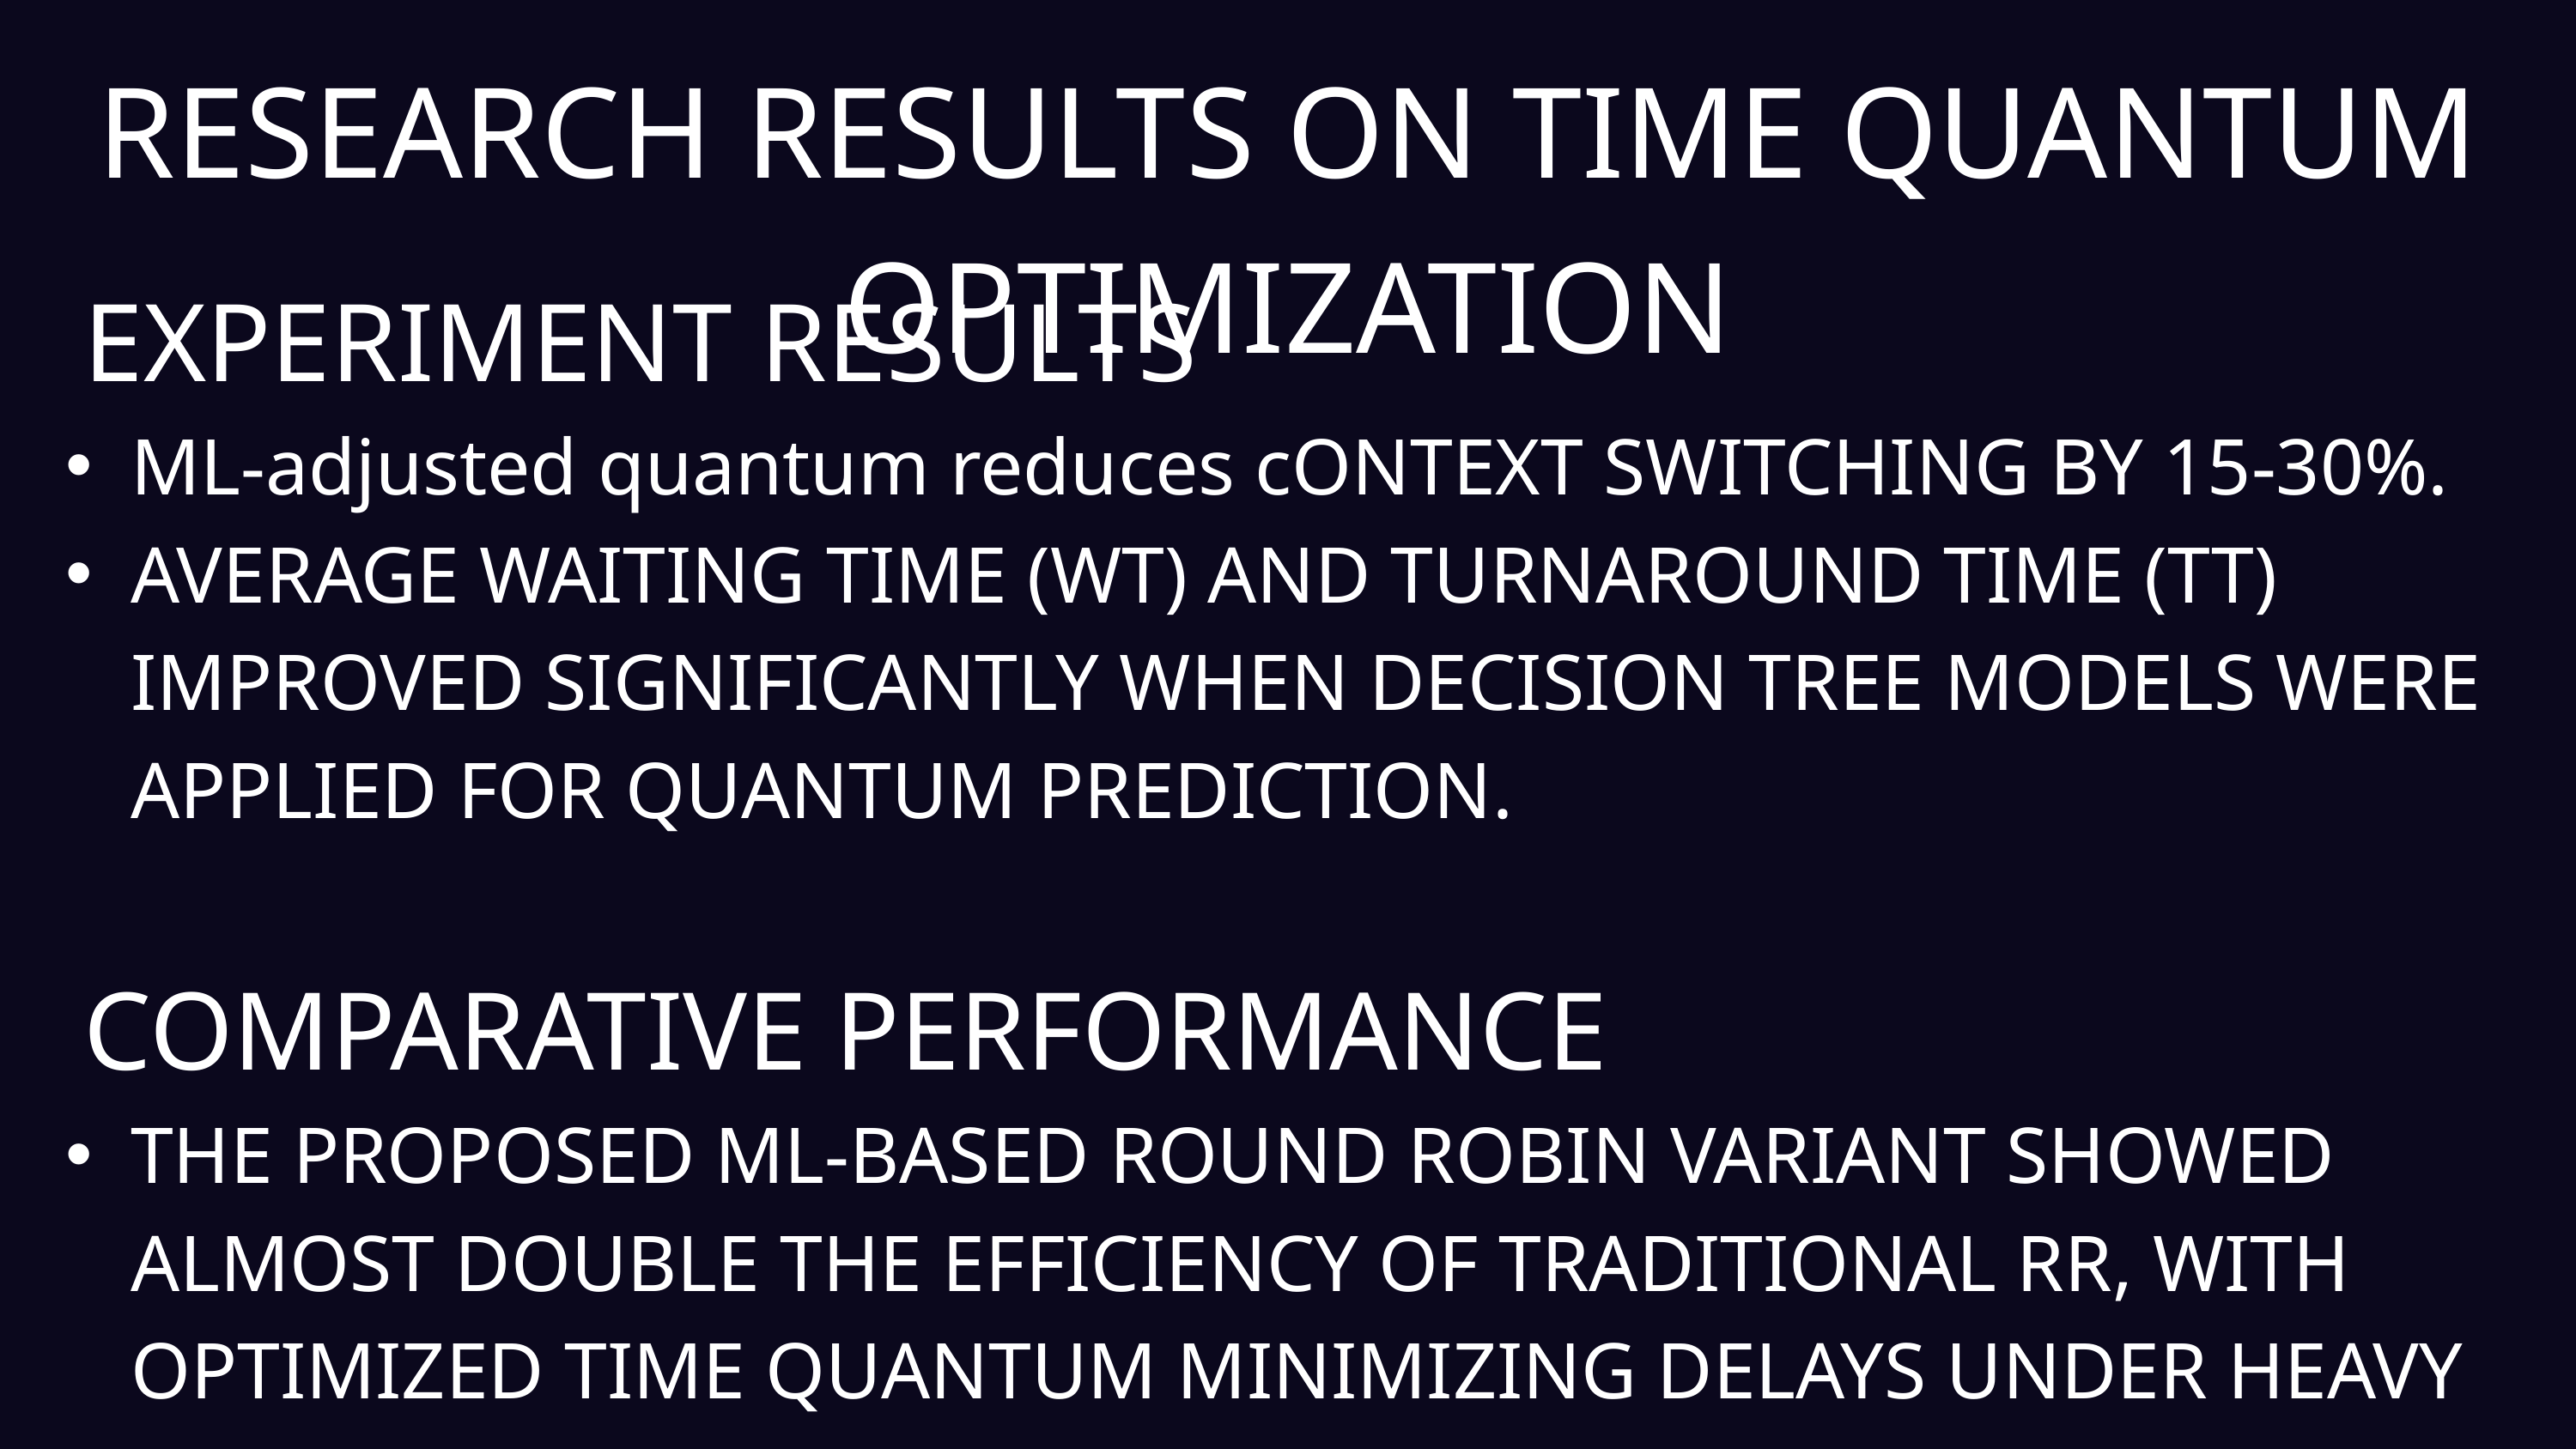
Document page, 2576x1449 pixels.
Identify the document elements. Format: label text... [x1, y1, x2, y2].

text_box EXPERIMENT RESULTS ML-adjusted quantum reduces cONTEXT SWITCHING BY 15-30%. AVERAGE WAITING TIME (WT) AND TURNAROUND TIME (TT) IMPROVED SIGNIFICANTLY WHEN DECISION TREE MODELS WERE APPLIED FOR QUANTUM PREDICTION​. COMPARATIVE PERFORMANCE THE PROPOSED ML-BASED ROUND ROBIN VARIANT SHOWED ALMOST DOUBLE THE EFFICIENCY OF TRADITIONAL RR, WITH OPTIMIZED TIME QUANTUM MINIMIZING DELAYS UNDER HEAVY LOADS​ [0, 252, 2576, 1449]
text_box RESEARCH RESULTS ON TIME QUANTUM OPTIMIZATION [0, 27, 2576, 252]
